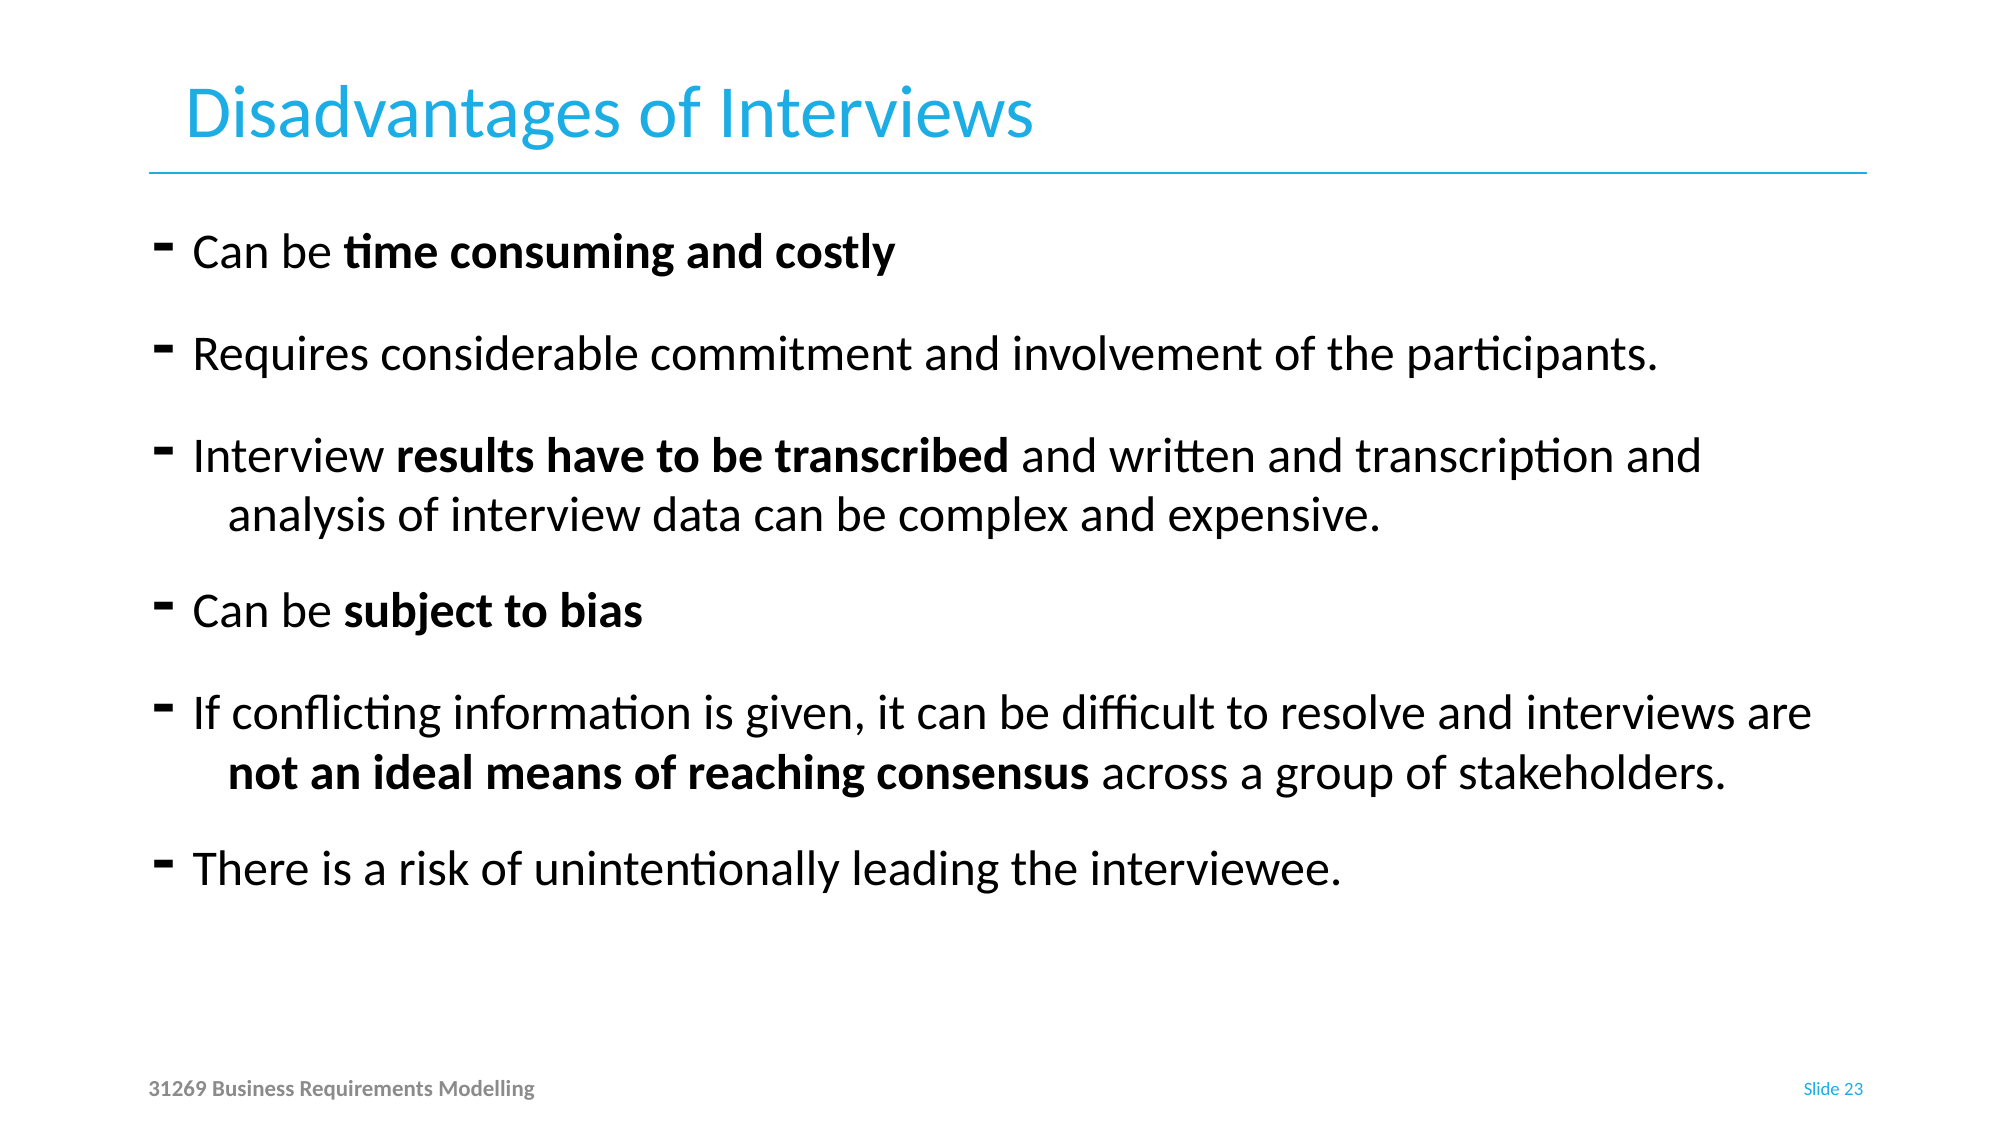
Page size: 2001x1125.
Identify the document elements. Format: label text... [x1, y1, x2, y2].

list - Can be time consuming and costly - Requires considerable commitment and involvement of the participants. - Interview results have to be transcribed and written and transcription and analysis of interview data can be complex and expensive. - Can be subject to bias - If conflicting information is given, it can be difficult to resolve and interviews are not an ideal means of reaching consensus across a group of stakeholders. - There is a risk of unintentionally leading the interviewee. [137, 196, 1863, 1057]
footer 31269 Business Requirements Modelling [133, 1057, 1145, 1118]
slide_number Slide 23 [1740, 1057, 1879, 1118]
title Disadvantages of Interviews [169, 54, 1799, 173]
